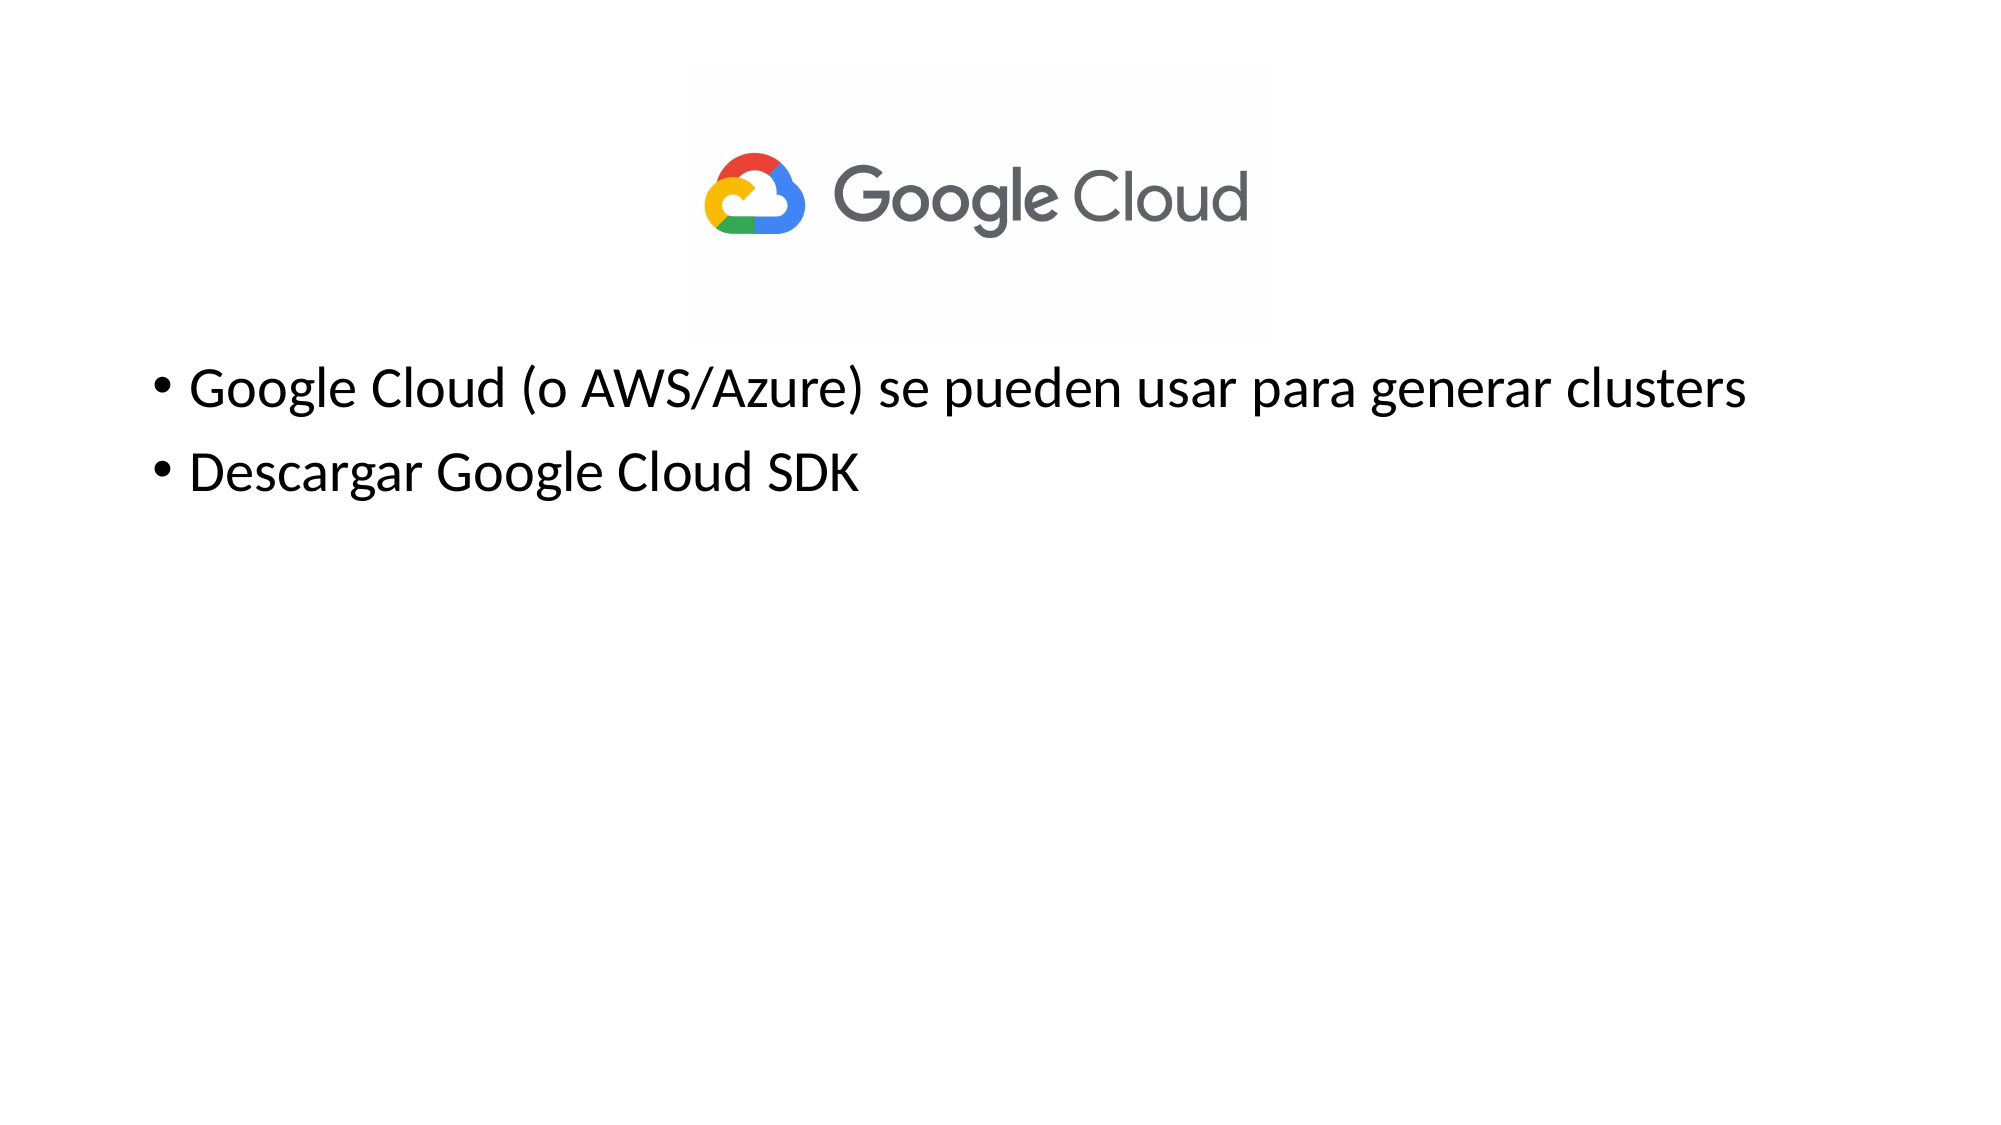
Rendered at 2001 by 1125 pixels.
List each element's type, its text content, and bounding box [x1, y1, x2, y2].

list Google Cloud (o AWS/Azure) se pueden usar para generar clusters Descargar Google Cloud SDK [137, 349, 1863, 1064]
picture [682, 58, 1273, 350]
